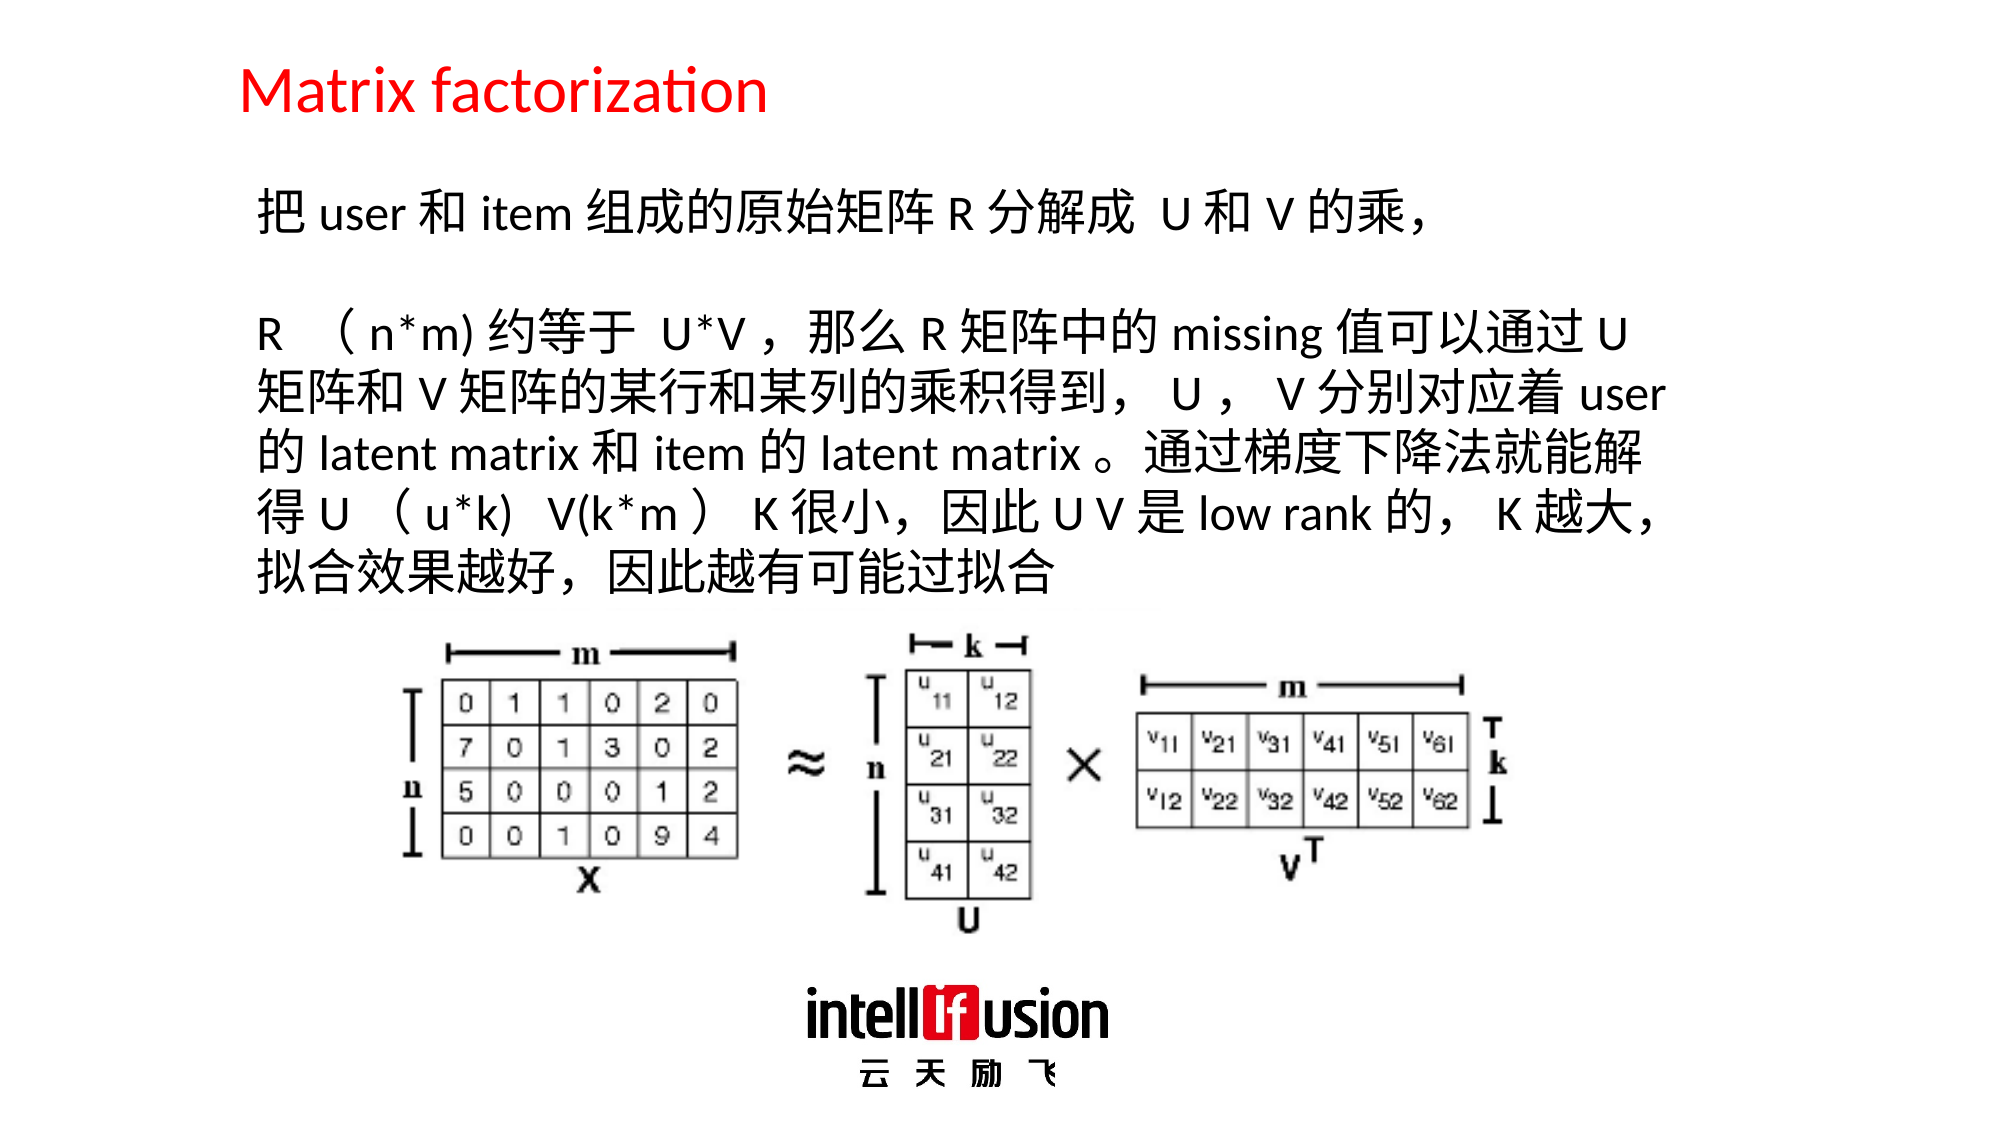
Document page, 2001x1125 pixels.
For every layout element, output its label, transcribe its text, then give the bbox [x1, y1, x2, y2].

text_box Matrix factorization [223, 37, 1317, 133]
picture [292, 608, 1636, 1125]
text_box 把user和item组成的原始矩阵R分解成 U和V的乘， R （n*m)约等于 U*V，那么R矩阵中的missing值可以通过U矩阵和V矩阵的某行和某列的乘积得到，U，V分别对应着user的latent matrix和item的latent matrix。通过梯度下降法就能解得U（u*k) V(k*m）K很小，因此U V是low rank的，K越大，拟合效果越好，因此越有可能过拟合 [241, 173, 1688, 608]
